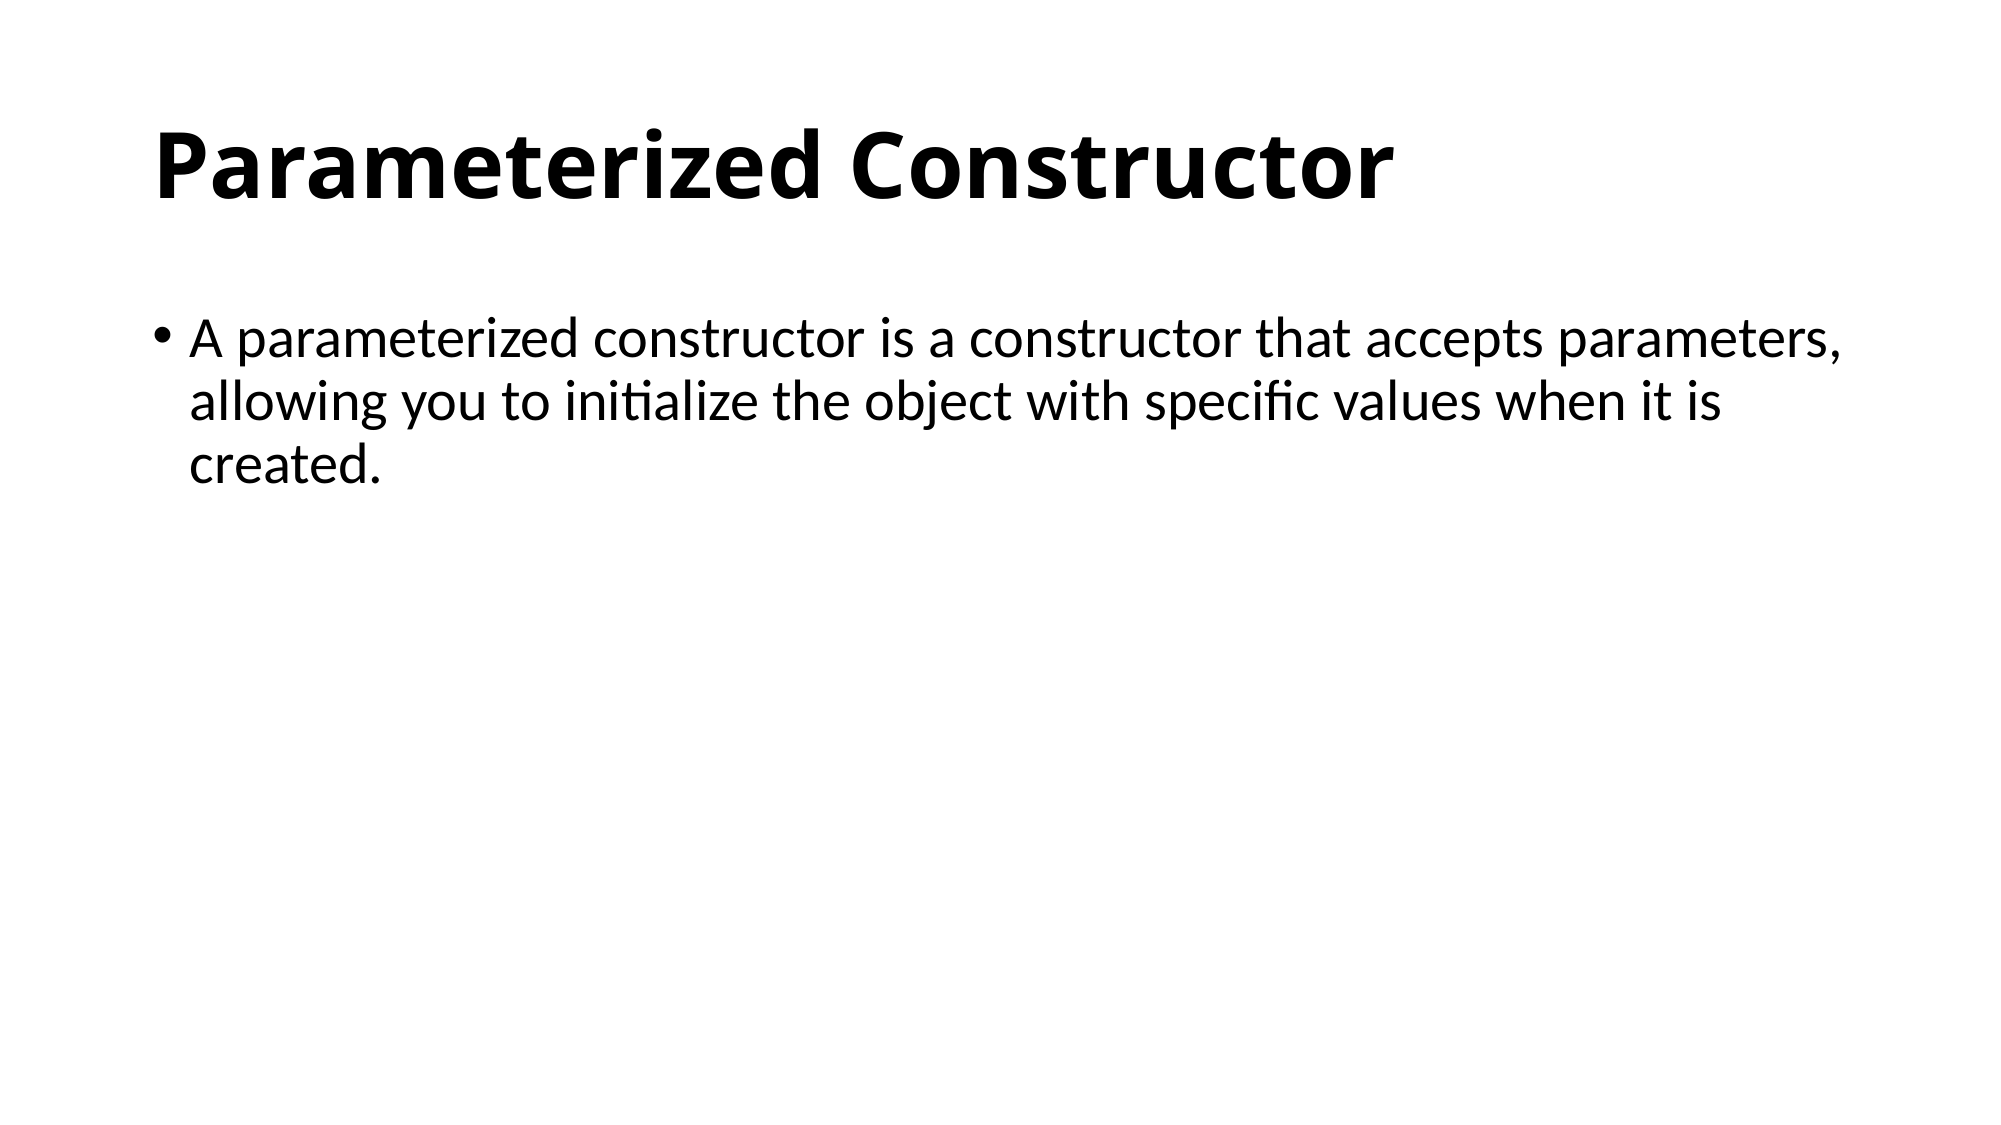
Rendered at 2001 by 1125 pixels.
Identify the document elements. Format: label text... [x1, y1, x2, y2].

title Parameterized Constructor [137, 59, 1863, 278]
list A parameterized constructor is a constructor that accepts parameters, allowing you to initialize the object with specific values when it is created. [137, 299, 1863, 1014]
